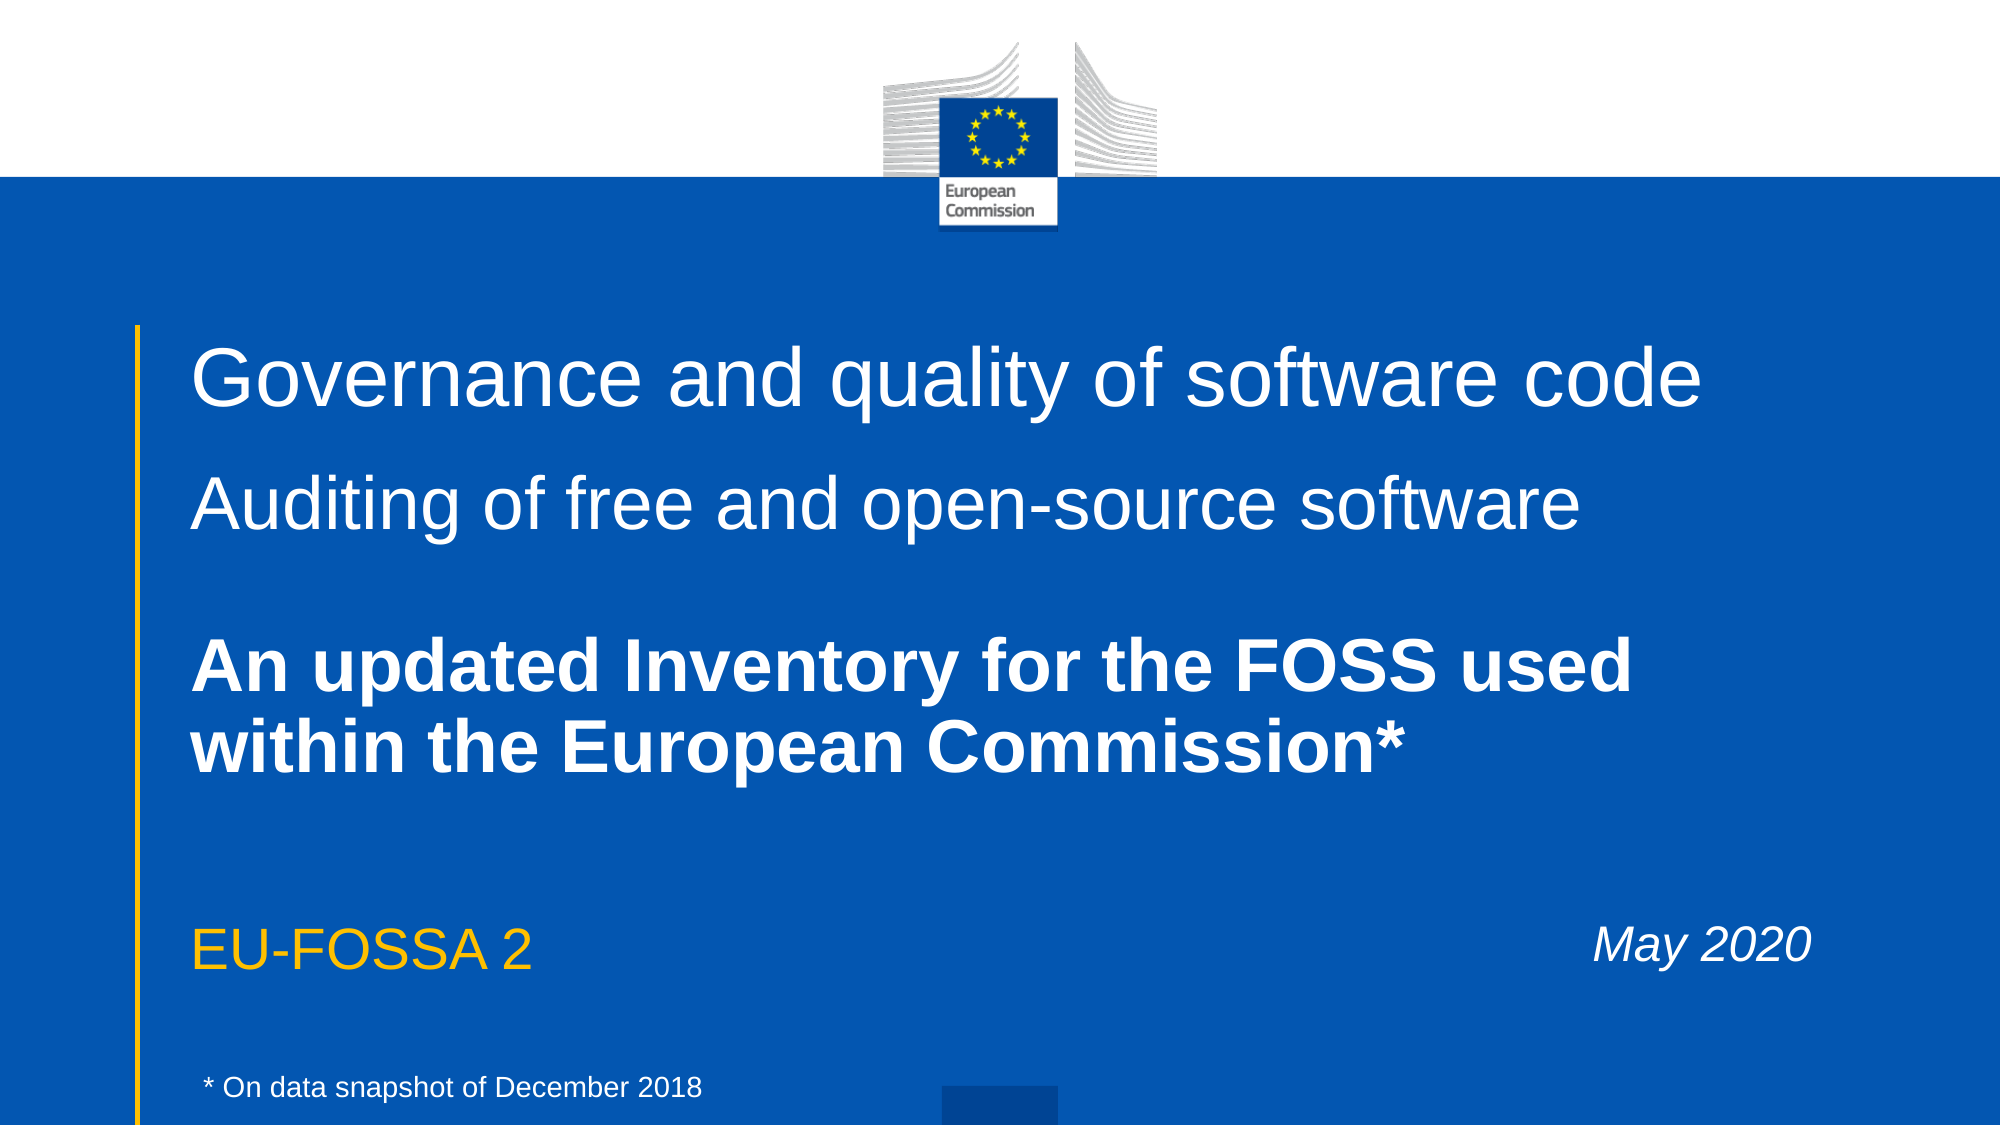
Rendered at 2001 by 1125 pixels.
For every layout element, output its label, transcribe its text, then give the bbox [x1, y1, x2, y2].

list May 2020 [999, 903, 1827, 991]
subtitle EU-FOSSA 2 [175, 903, 1827, 1051]
title Governance and quality of software code Auditing of free and open-source software An updated Inventory for the FOSS used within the European Commission* [175, 326, 1827, 680]
text_box * On data snapshot of December 2018 [188, 1060, 1015, 1102]
picture [883, 42, 1157, 232]
